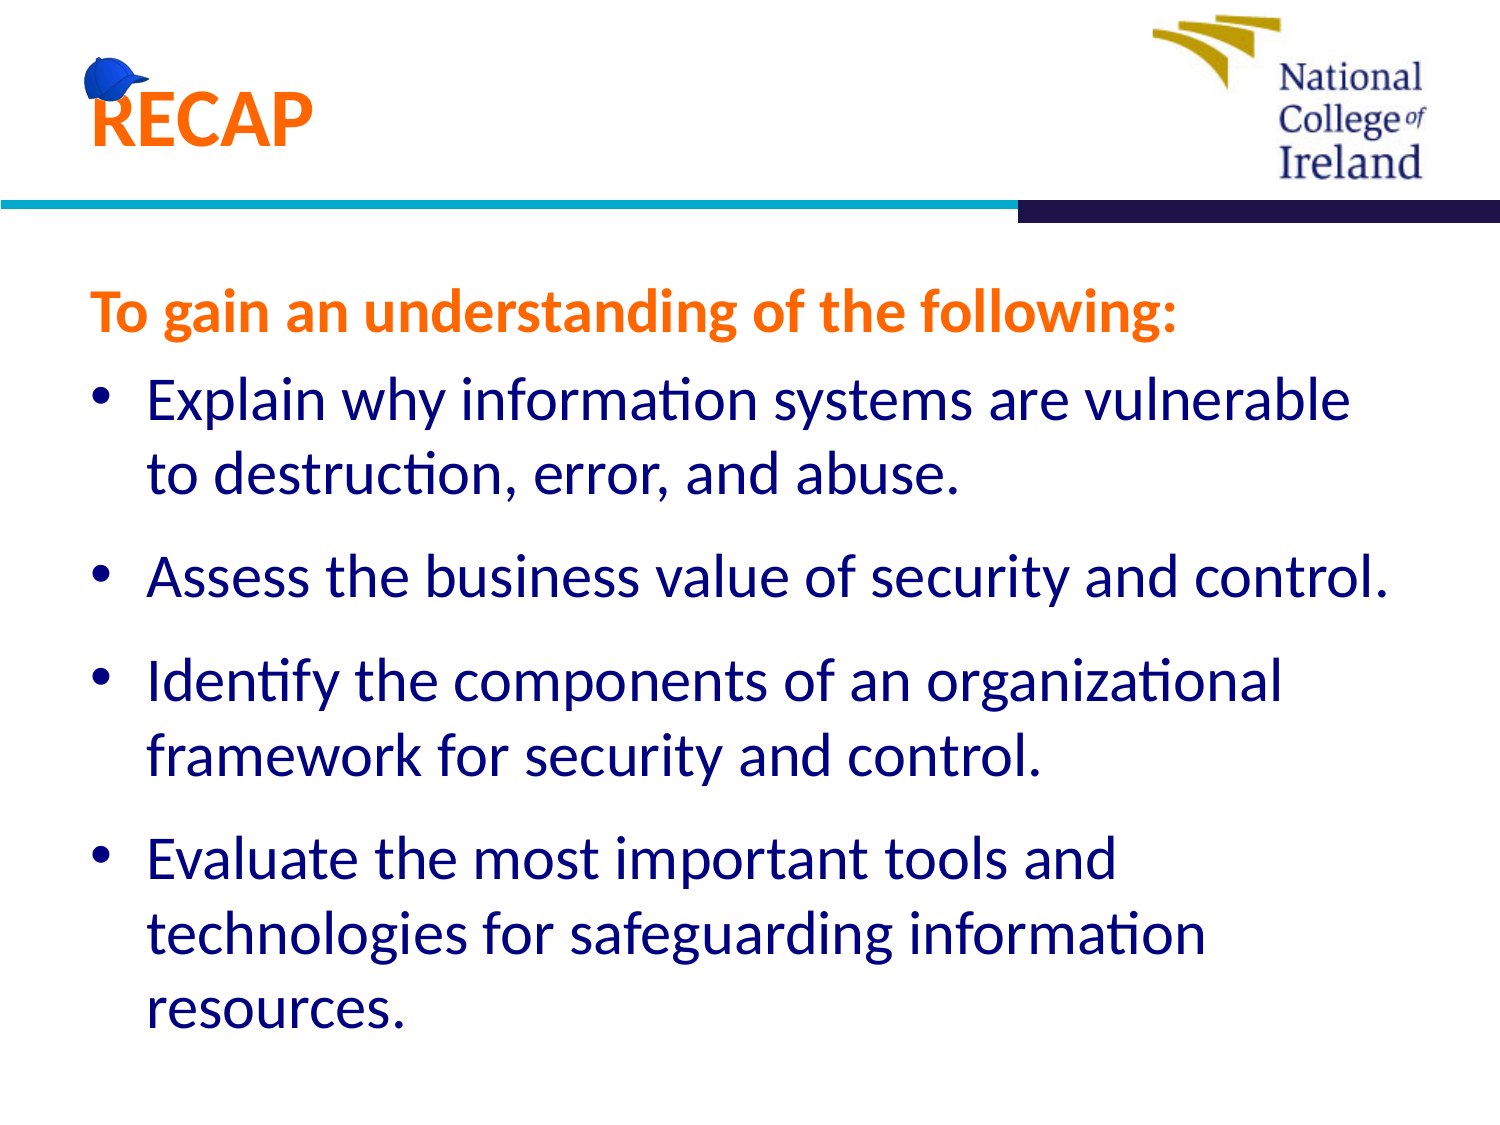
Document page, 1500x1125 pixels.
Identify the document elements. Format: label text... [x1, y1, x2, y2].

picture [76, 43, 151, 109]
title RECAP [75, 19, 1425, 207]
list To gain an understanding of the following: Explain why information systems are vulnerable to destruction, error, and abuse. Assess the business value of security and control. Identify the components of an organizational framework for security and control. Evaluate the most important tools and technologies for safeguarding information resources. [75, 262, 1425, 1005]
